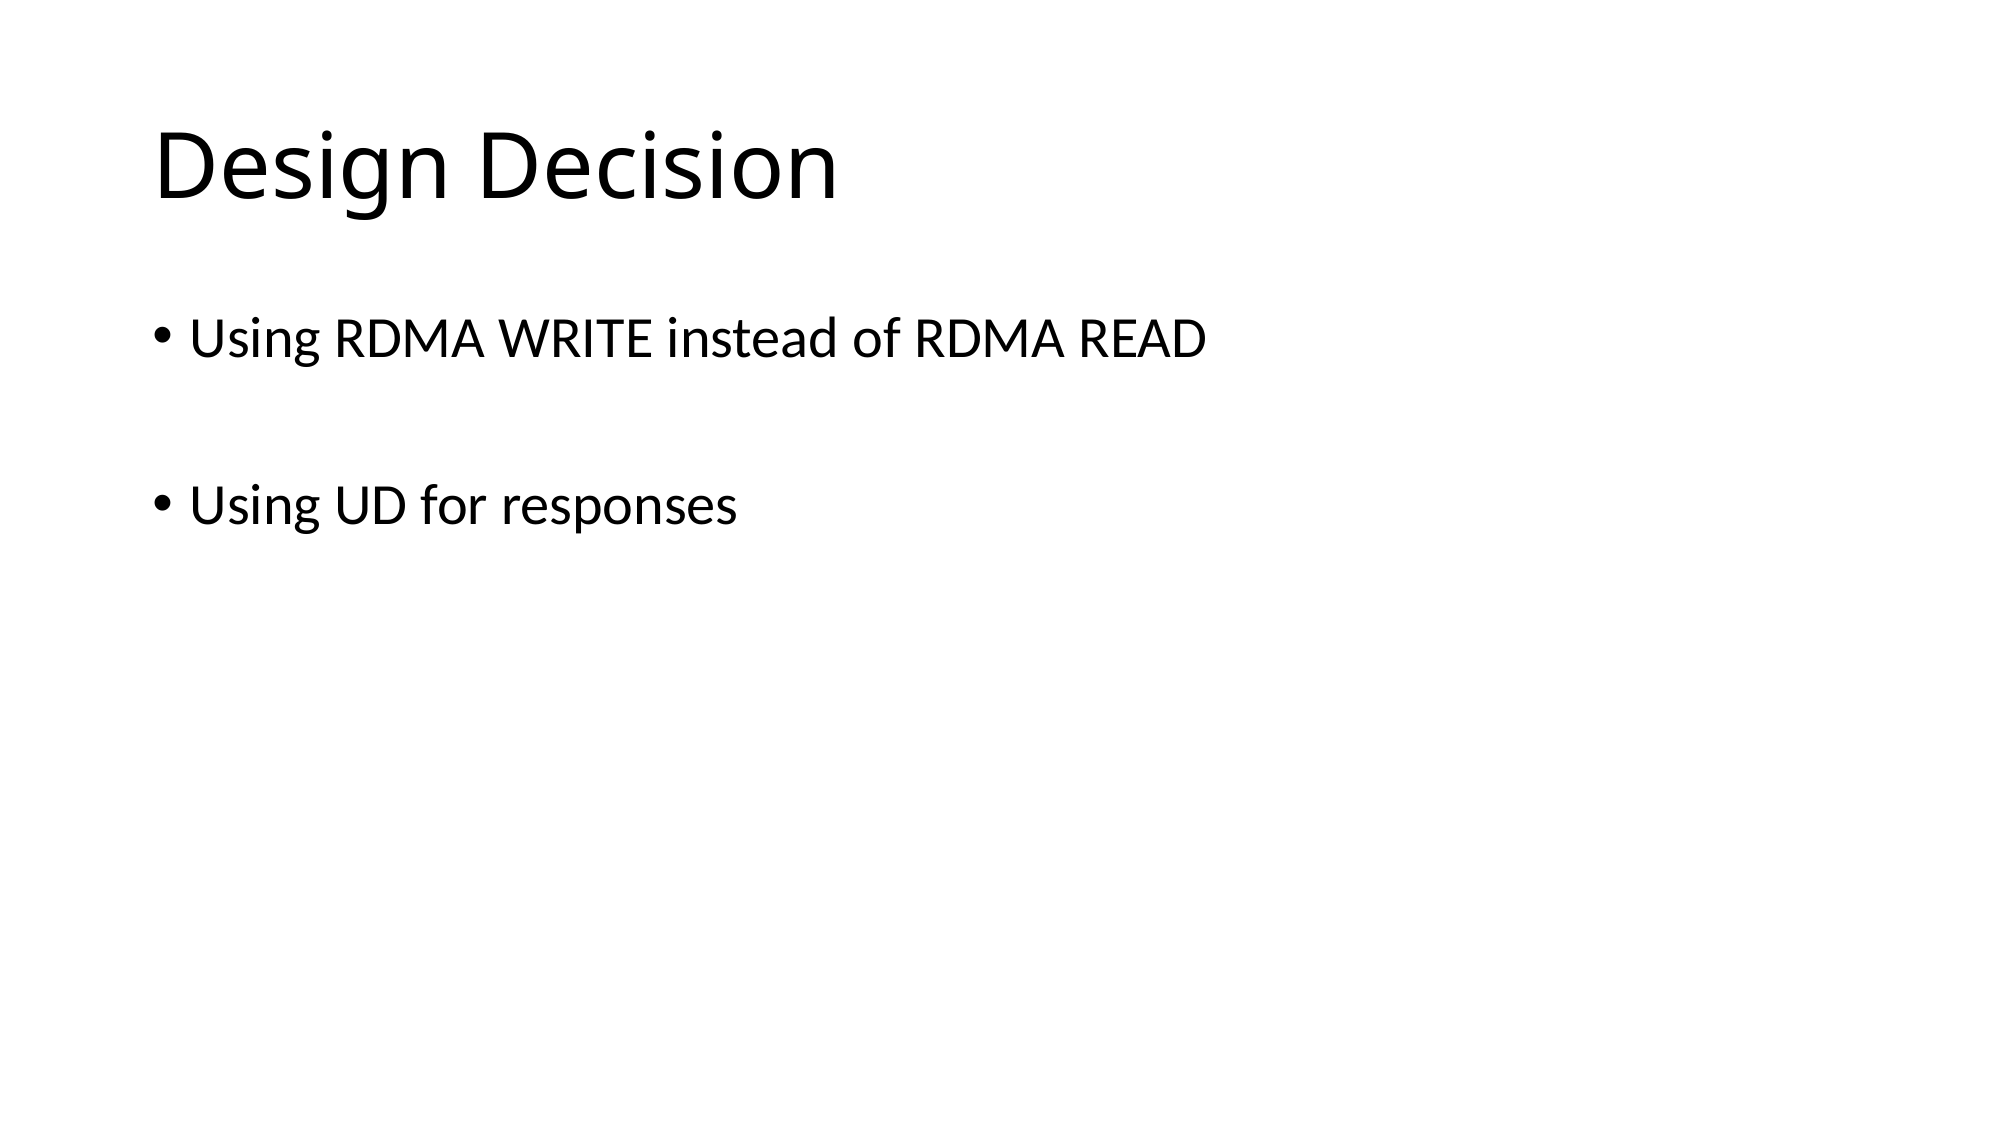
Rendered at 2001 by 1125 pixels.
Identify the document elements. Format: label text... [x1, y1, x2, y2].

title Design Decision [137, 59, 1863, 278]
list Using RDMA WRITE instead of RDMA READ Using UD for responses [137, 299, 1863, 1014]
